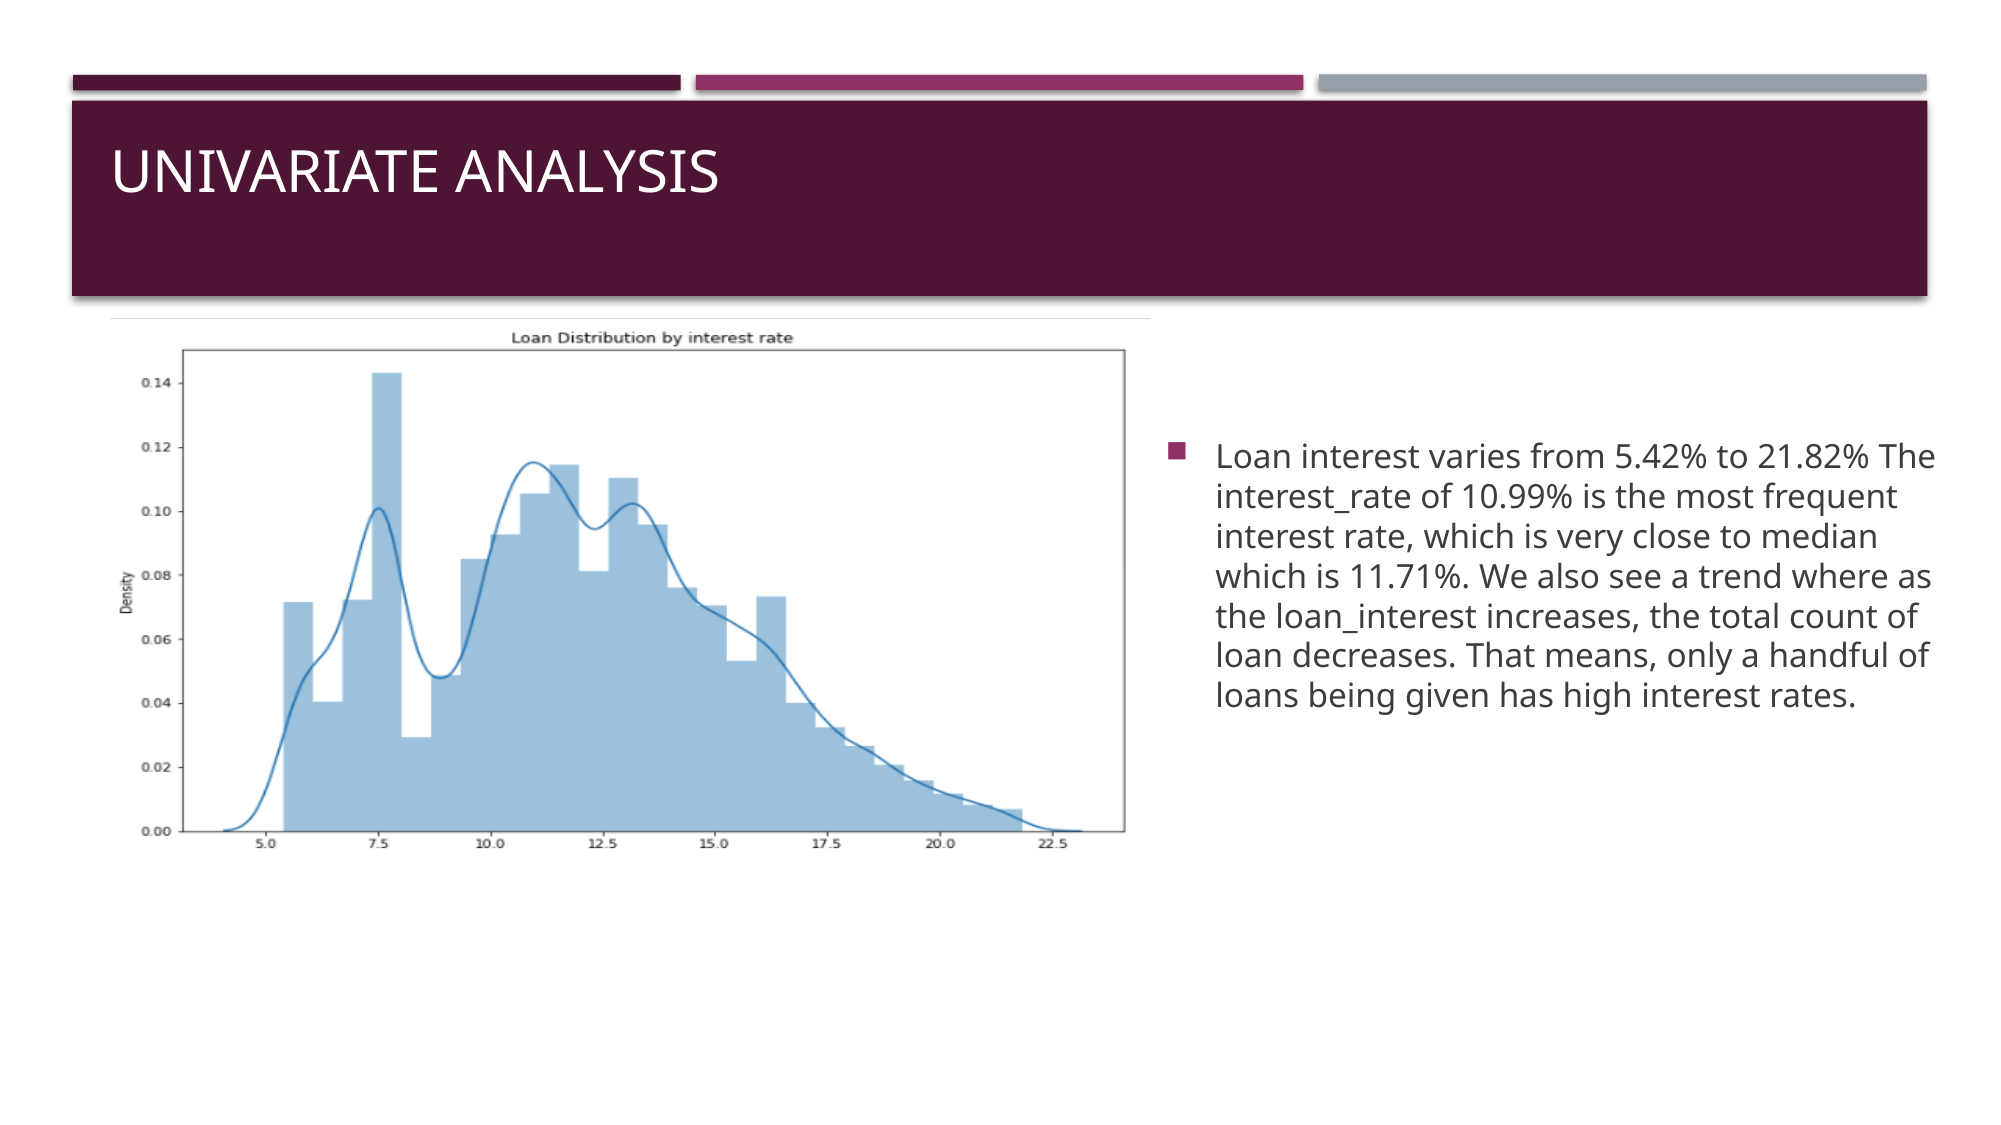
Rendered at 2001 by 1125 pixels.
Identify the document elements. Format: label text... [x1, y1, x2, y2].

title UNIvariate analysis [95, 115, 1905, 282]
text_box Loan interest varies from 5.42% to 21.82% The interest_rate of 10.99% is the most frequent interest rate, which is very close to median which is 11.71%. We also see a trend where as the loan_interest increases, the total count of loan decreases. That means, only a handful of loans being given has high interest rates. [1150, 280, 1963, 869]
picture [94, 318, 1151, 859]
